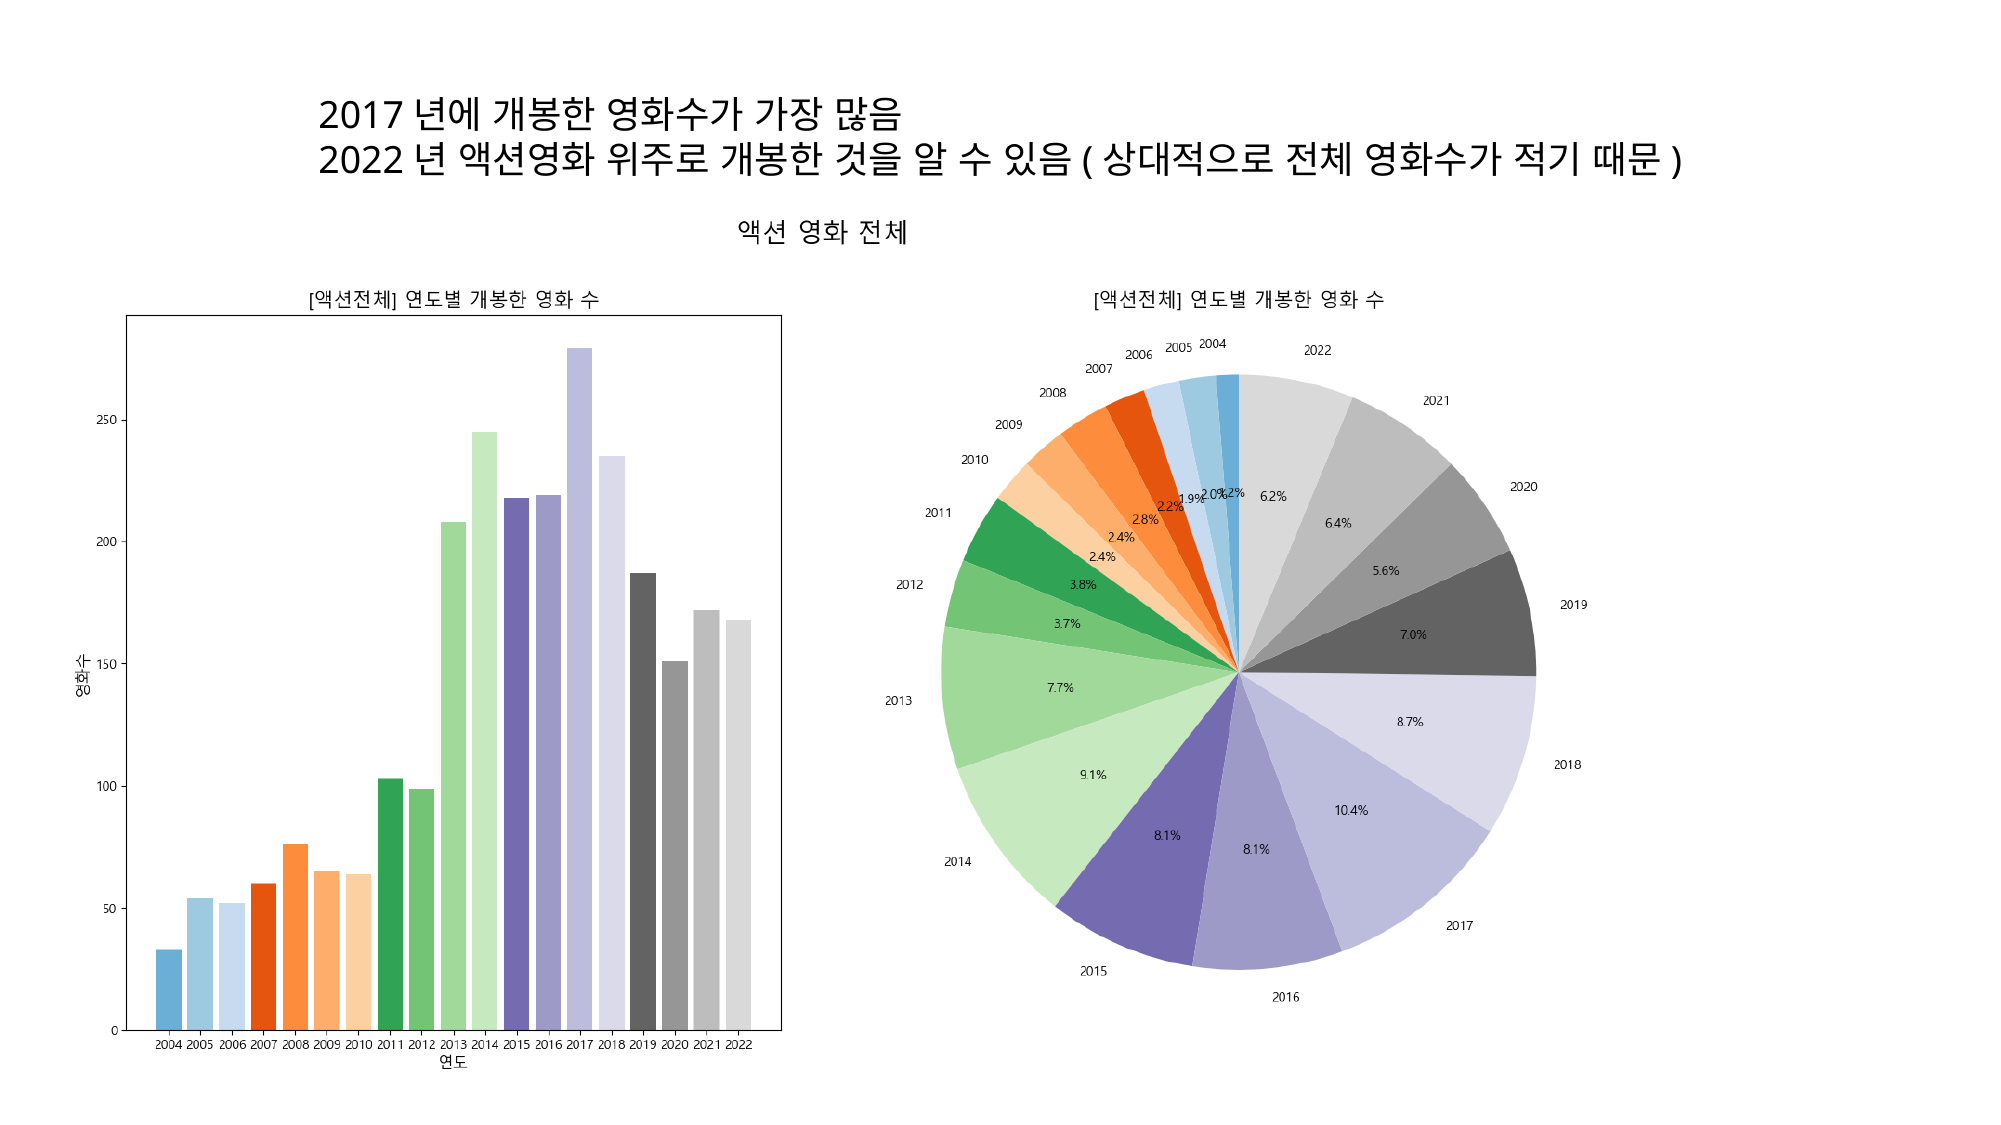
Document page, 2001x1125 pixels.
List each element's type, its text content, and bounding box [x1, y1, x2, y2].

text_box 2017년에 개봉한 영화수가 가장 많음 2022년 액션영화 위주로 개봉한 것을 알 수 있음(상대적으로 전체 영화수가 적기 때문) [303, 83, 1698, 188]
picture [65, 212, 1596, 1081]
